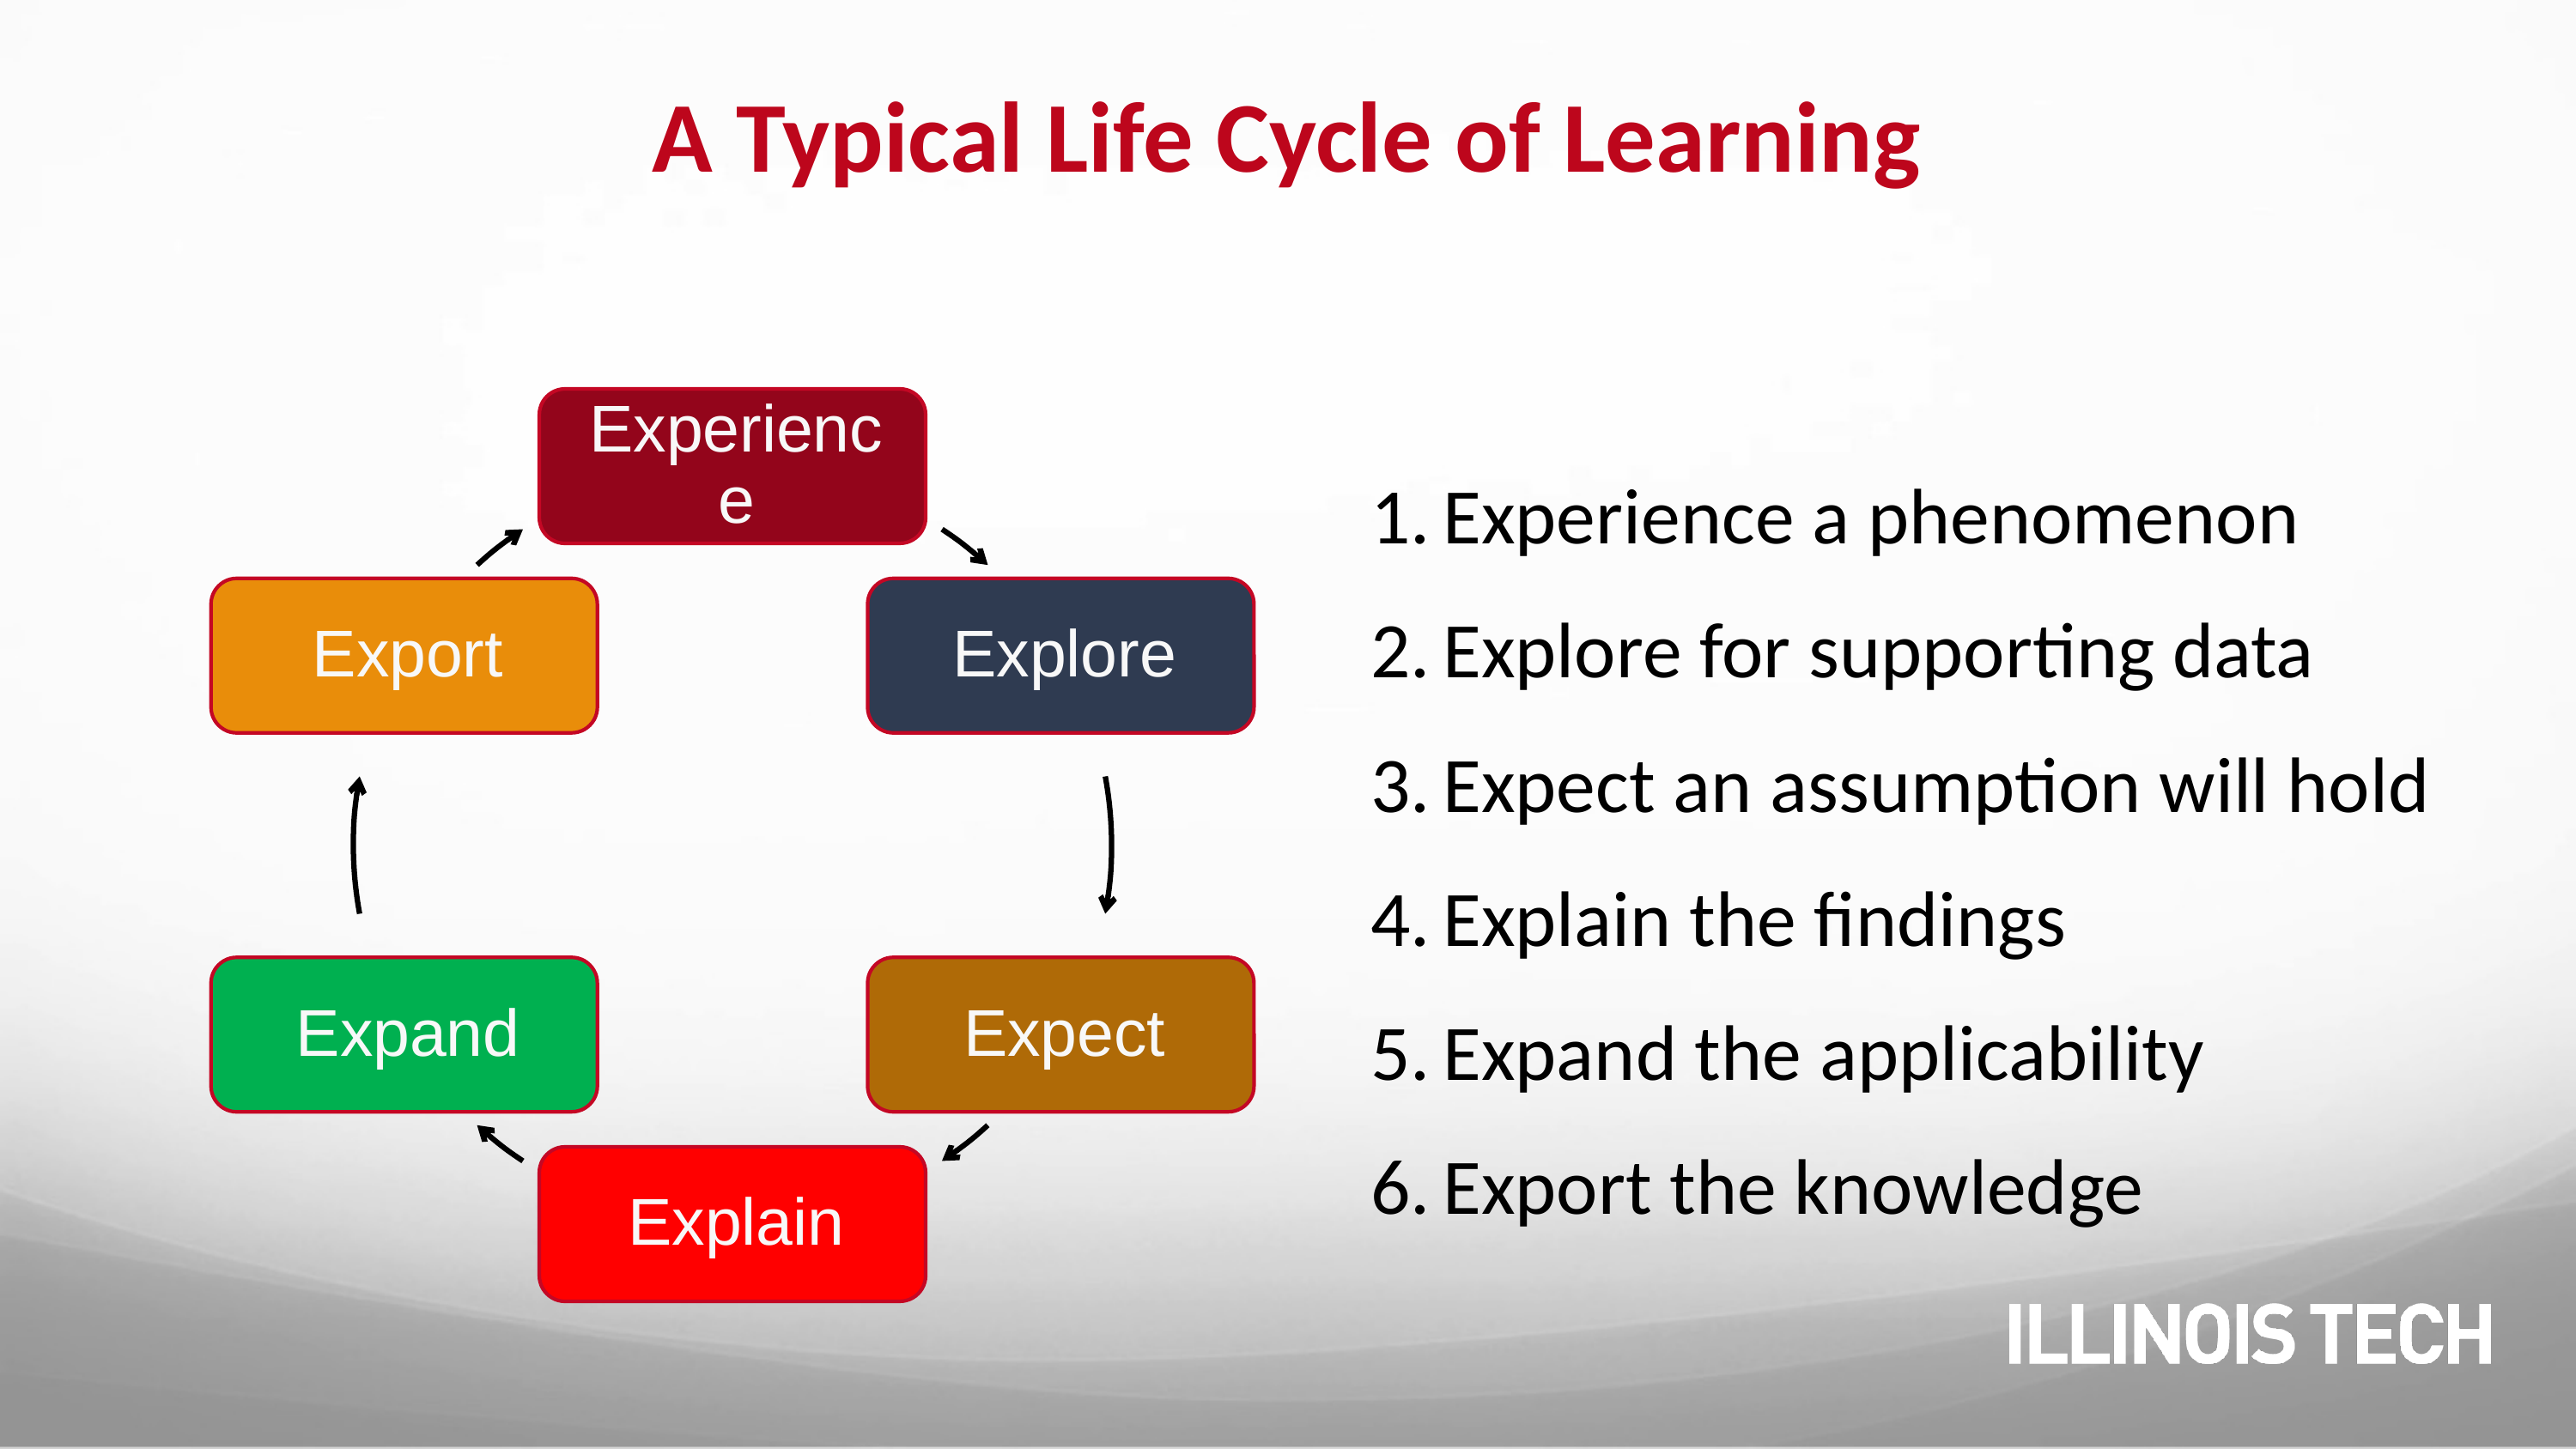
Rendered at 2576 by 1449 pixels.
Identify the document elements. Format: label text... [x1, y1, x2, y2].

picture [0, 0, 2576, 1449]
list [176, 385, 1289, 1306]
title A Typical Life Cycle of Learning [155, 22, 2421, 241]
text_box Experience a phenomenon Explore for supporting data Expect an assumption will hold Explain the findings Expand the applicability Export the knowledge [1358, 435, 2453, 1237]
